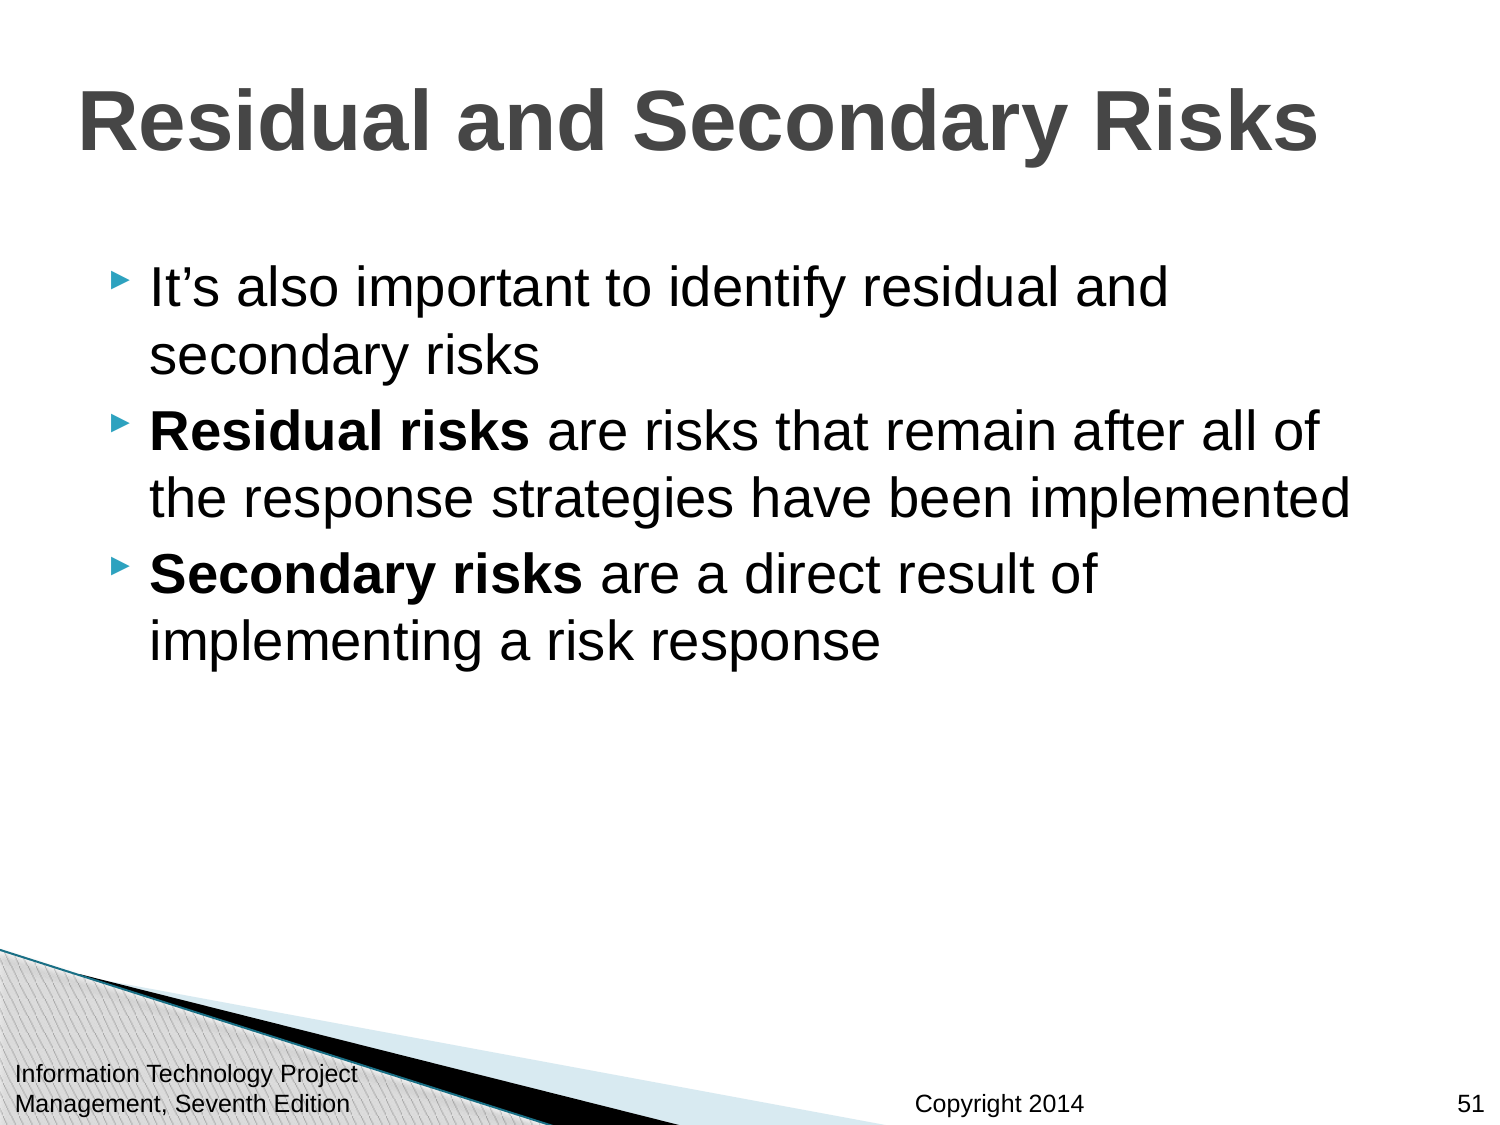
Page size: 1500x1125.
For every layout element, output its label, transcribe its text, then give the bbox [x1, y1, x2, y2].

list It’s also important to identify residual and secondary risks Residual risks are risks that remain after all of the response strategies have been implemented Secondary risks are a direct result of implementing a risk response [74, 242, 1426, 986]
footer Information Technology Project Management, Seventh Edition [0, 1065, 425, 1125]
title Residual and Secondary Risks [62, 45, 1425, 188]
slide_number 51 [1408, 1065, 1500, 1125]
